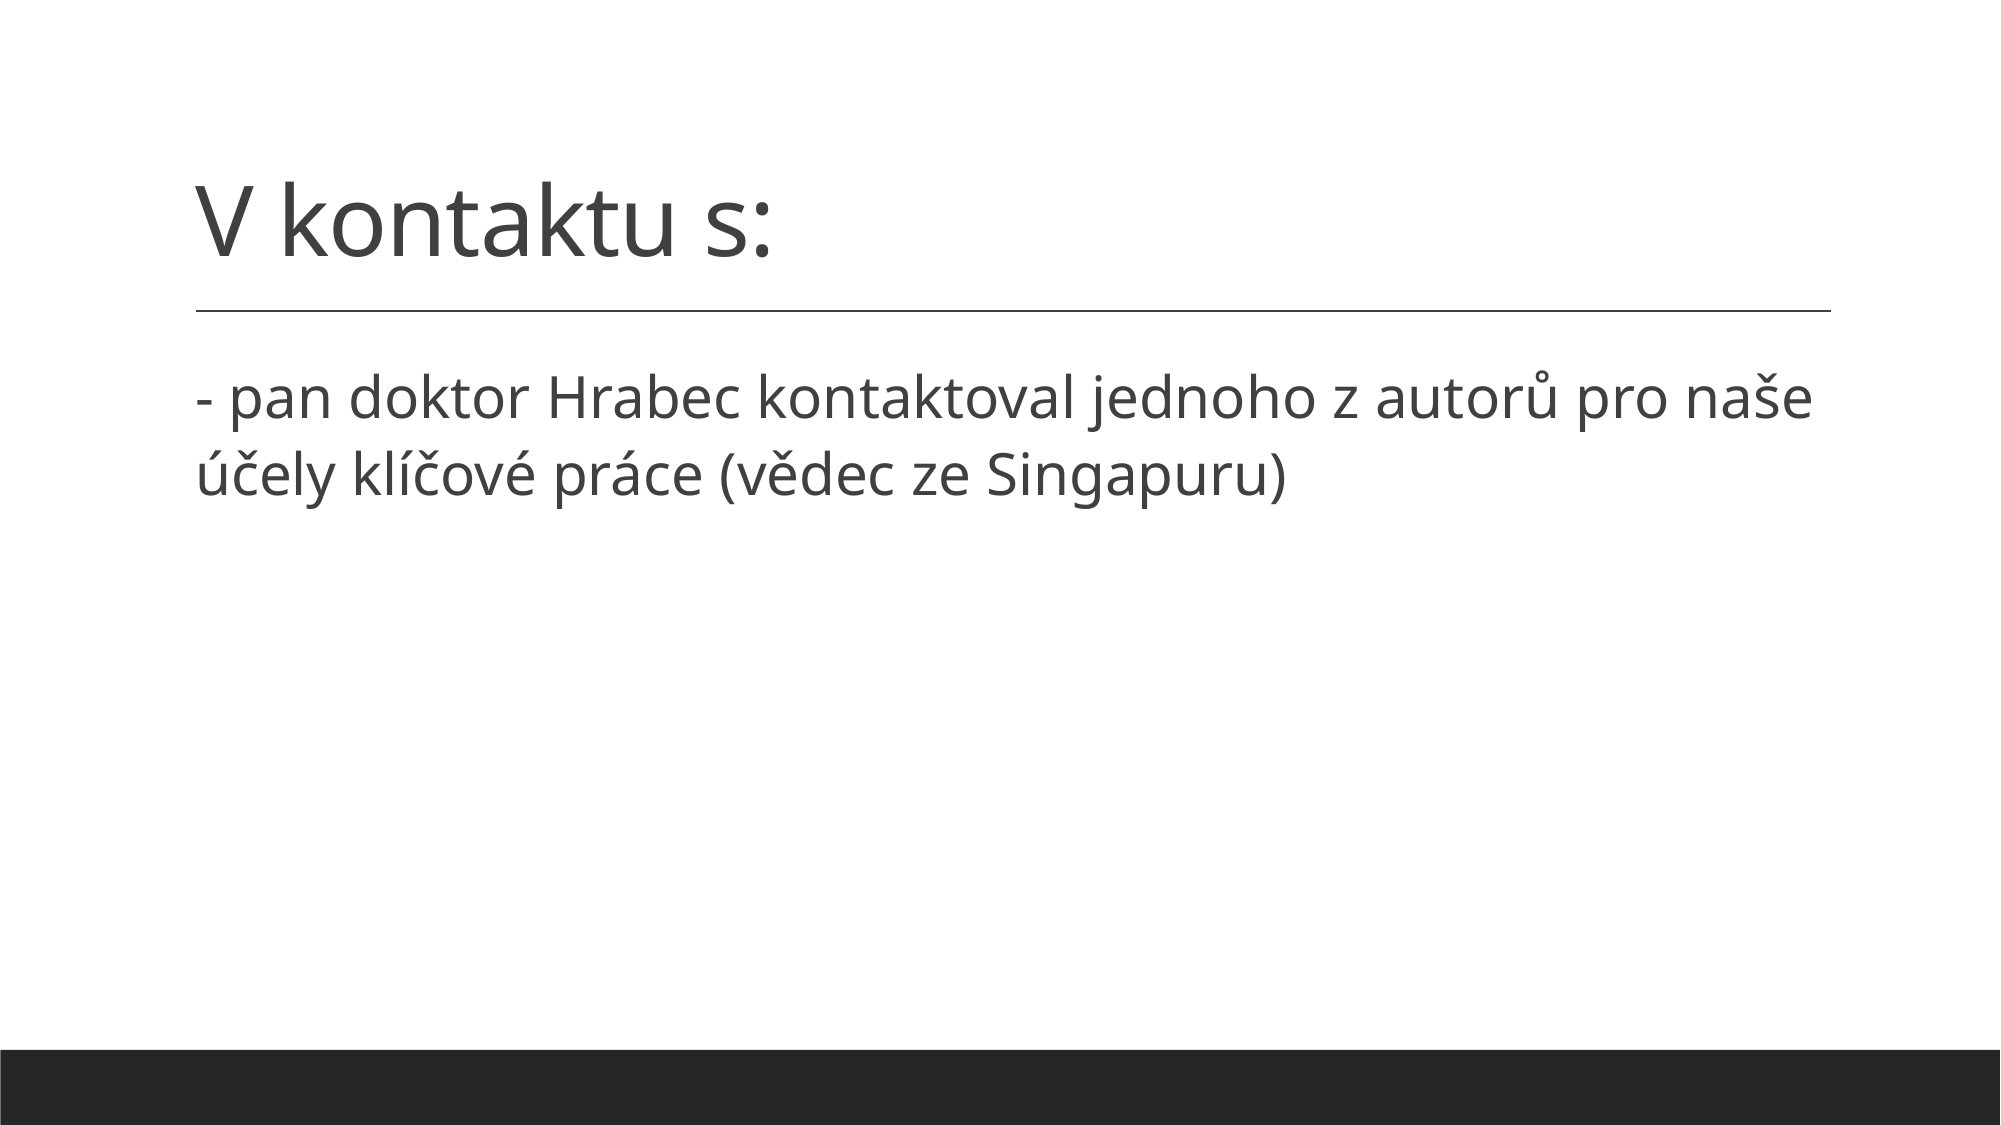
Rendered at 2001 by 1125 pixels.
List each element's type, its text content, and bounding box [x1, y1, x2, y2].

title V kontaktu s: [180, 47, 1830, 285]
list - pan doktor Hrabec kontaktoval jednoho z autorů pro naše účely klíčové práce (vědec ze Singapuru) [180, 345, 1830, 963]
